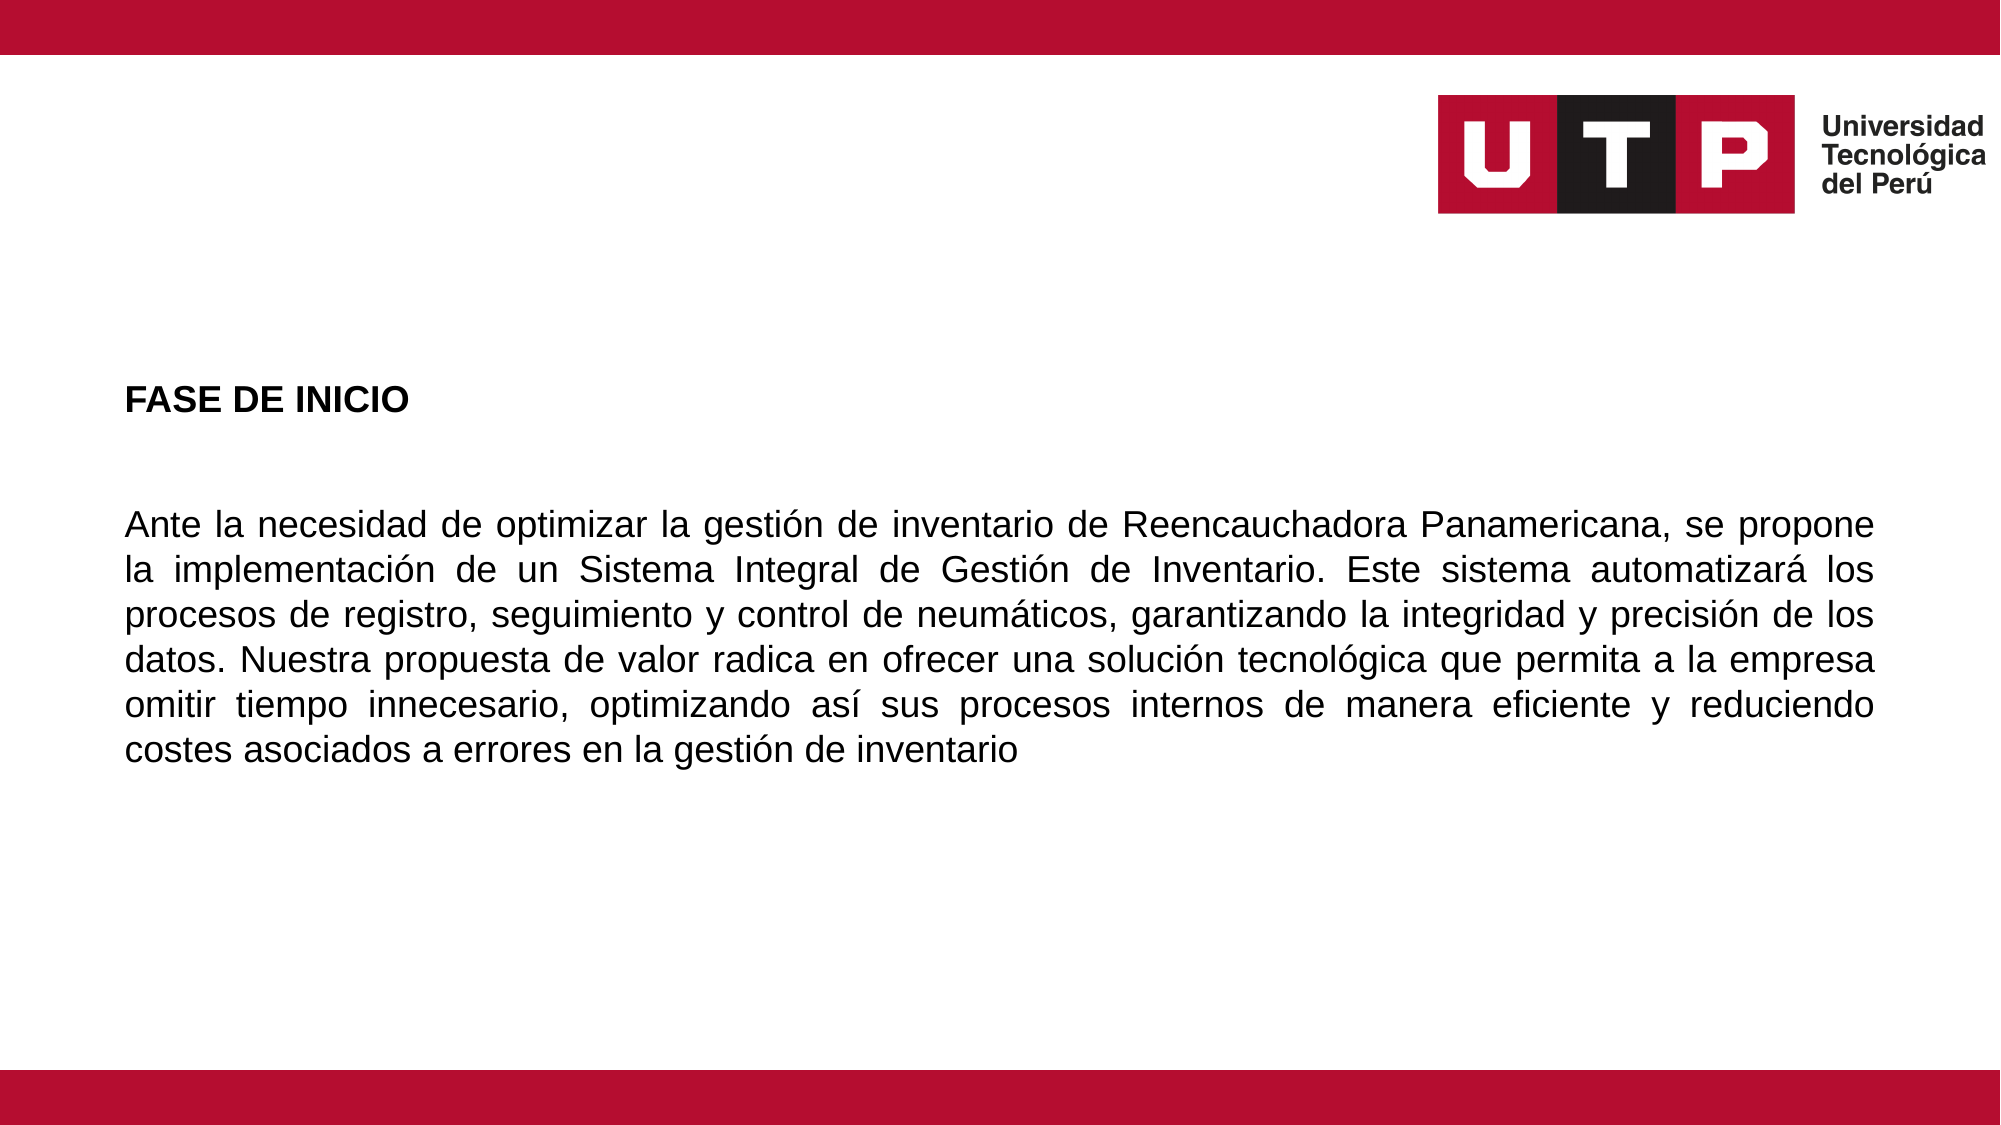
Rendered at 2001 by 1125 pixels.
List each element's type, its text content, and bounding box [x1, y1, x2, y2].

text_box FASE DE INICIO [109, 344, 1118, 427]
picture [1394, 53, 2000, 243]
text_box [0, 0, 2000, 55]
text_box [0, 1070, 2000, 1125]
text_box Ante la necesidad de optimizar la gestión de inventario de Reencauchadora Panamericana, se propone la implementación de un Sistema Integral de Gestión de Inventario. Este sistema automatizará los procesos de registro, seguimiento y control de neumáticos, garantizando la integridad y precisión de los datos. Nuestra propuesta de valor radica en ofrecer una solución tecnológica que permita a la empresa omitir tiempo innecesario, optimizando así sus procesos internos de manera eficiente y reduciendo costes asociados a errores en la gestión de inventario [109, 492, 1891, 778]
